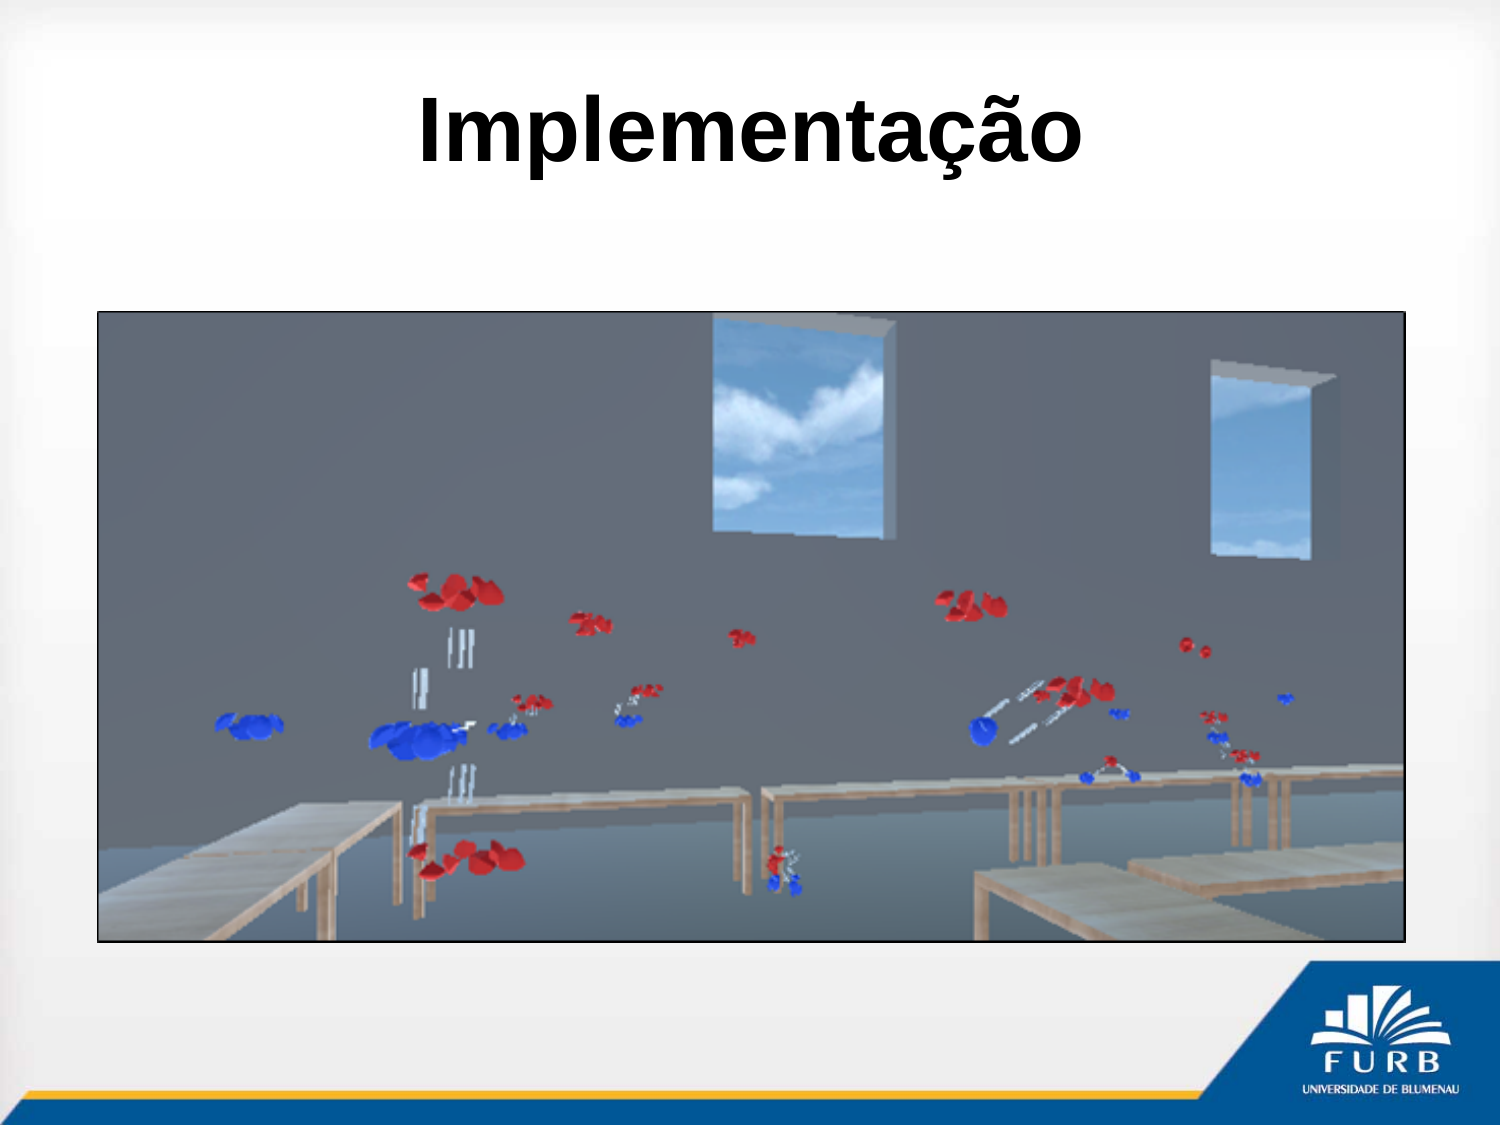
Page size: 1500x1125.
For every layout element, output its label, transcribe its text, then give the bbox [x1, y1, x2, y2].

title Implementação [76, 30, 1427, 219]
picture [0, 0, 1500, 1125]
